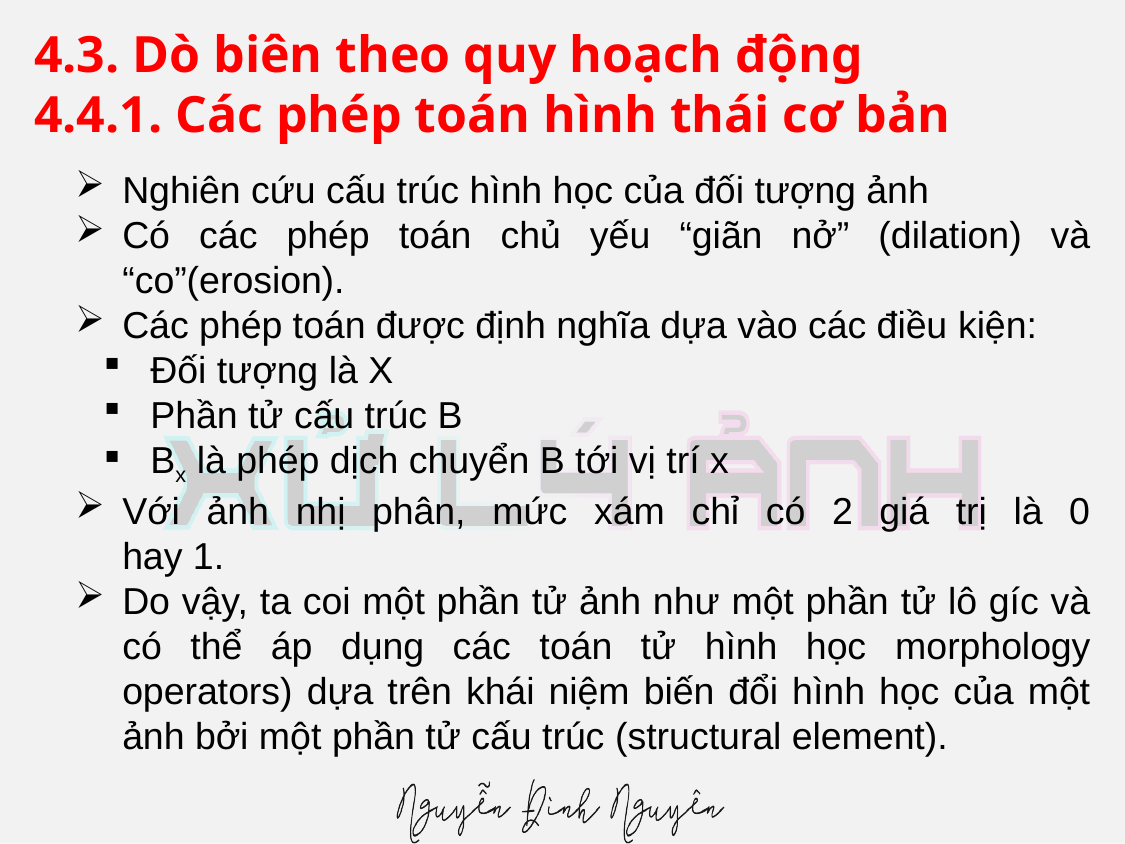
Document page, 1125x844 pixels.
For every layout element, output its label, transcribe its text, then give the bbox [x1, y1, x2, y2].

title 4.3. Dò biên theo quy hoạch động 4.4.1. Các phép toán hình thái cơ bản [19, 14, 1125, 159]
text_box Nghiên cứu cấu trúc hình học của đối tượng ảnh Có các phép toán chủ yếu “giãn nở” (dilation) và “co”(erosion). Các phép toán được định nghĩa dựa vào các điều kiện: Đối tượng là X Phần tử cấu trúc B Bx là phép dịch chuyển B tới vị trí x Với ảnh nhị phân, mức xám chỉ có 2 giá trị là 0 hay 1. Do vậy, ta coi một phần tử ảnh như một phần tử lô gíc và có thể áp dụng các toán tử hình học morphology operators) dựa trên khái niệm biến đổi hình học của một ảnh bởi một phần tử cấu trúc (structural element). [60, 158, 1106, 765]
